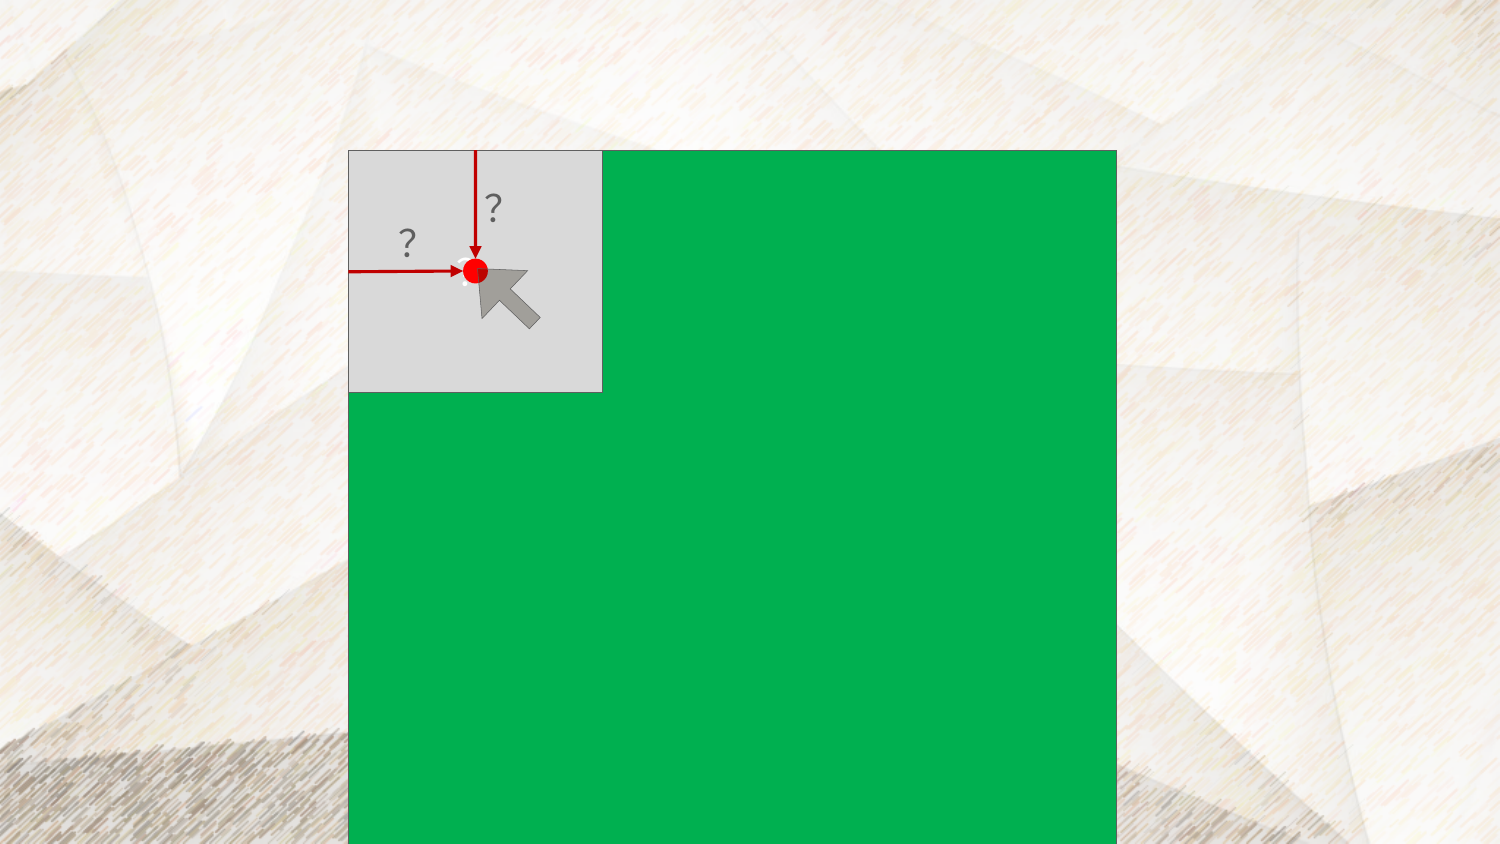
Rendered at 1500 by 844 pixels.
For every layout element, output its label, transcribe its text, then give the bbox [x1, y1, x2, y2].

text_box [462, 257, 489, 285]
text_box ？ [469, 176, 475, 237]
text_box ？ [347, 149, 604, 393]
text_box ？ [476, 176, 538, 237]
text_box [347, 149, 1117, 844]
text_box [476, 267, 542, 331]
text_box ？ [384, 212, 452, 270]
picture [0, 0, 1500, 844]
